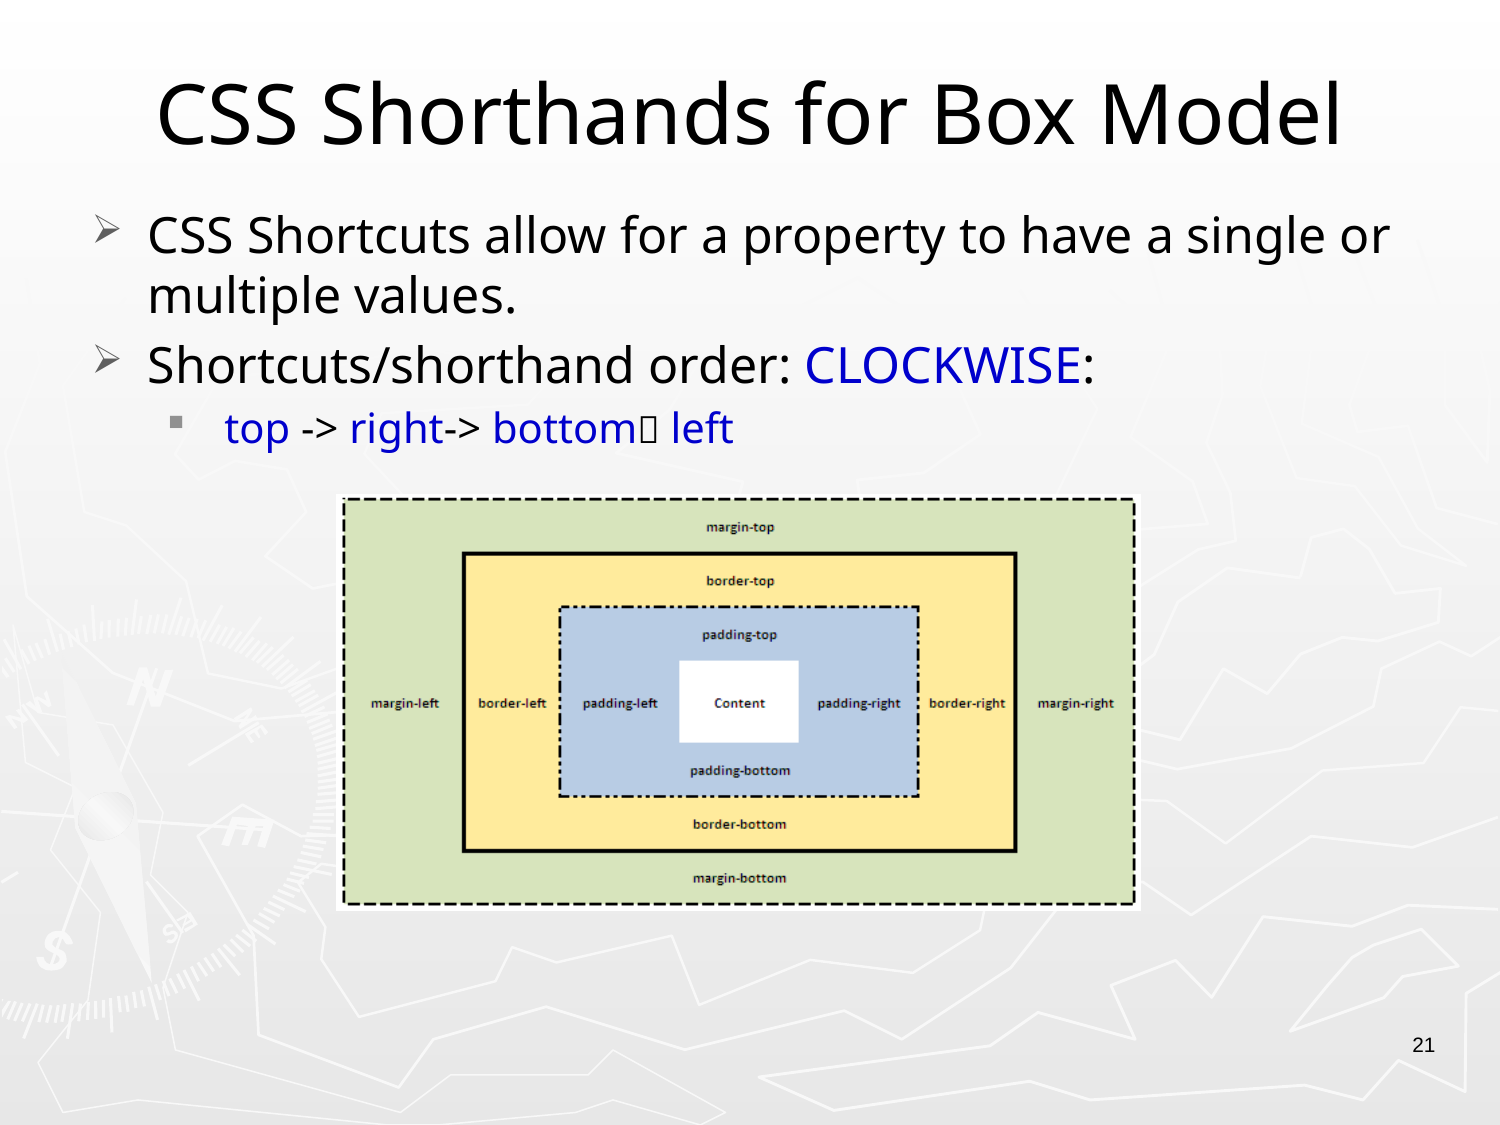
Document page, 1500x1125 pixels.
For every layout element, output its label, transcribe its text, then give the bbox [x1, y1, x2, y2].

slide_number 21 [1074, 1024, 1451, 1103]
title CSS Shorthands for Box Model [49, 37, 1451, 185]
picture [336, 494, 1141, 911]
list CSS Shortcuts allow for a property to have a single or multiple values. Shortcuts/shorthand order: CLOCKWISE: top -> right-> bottom left [76, 196, 1427, 457]
